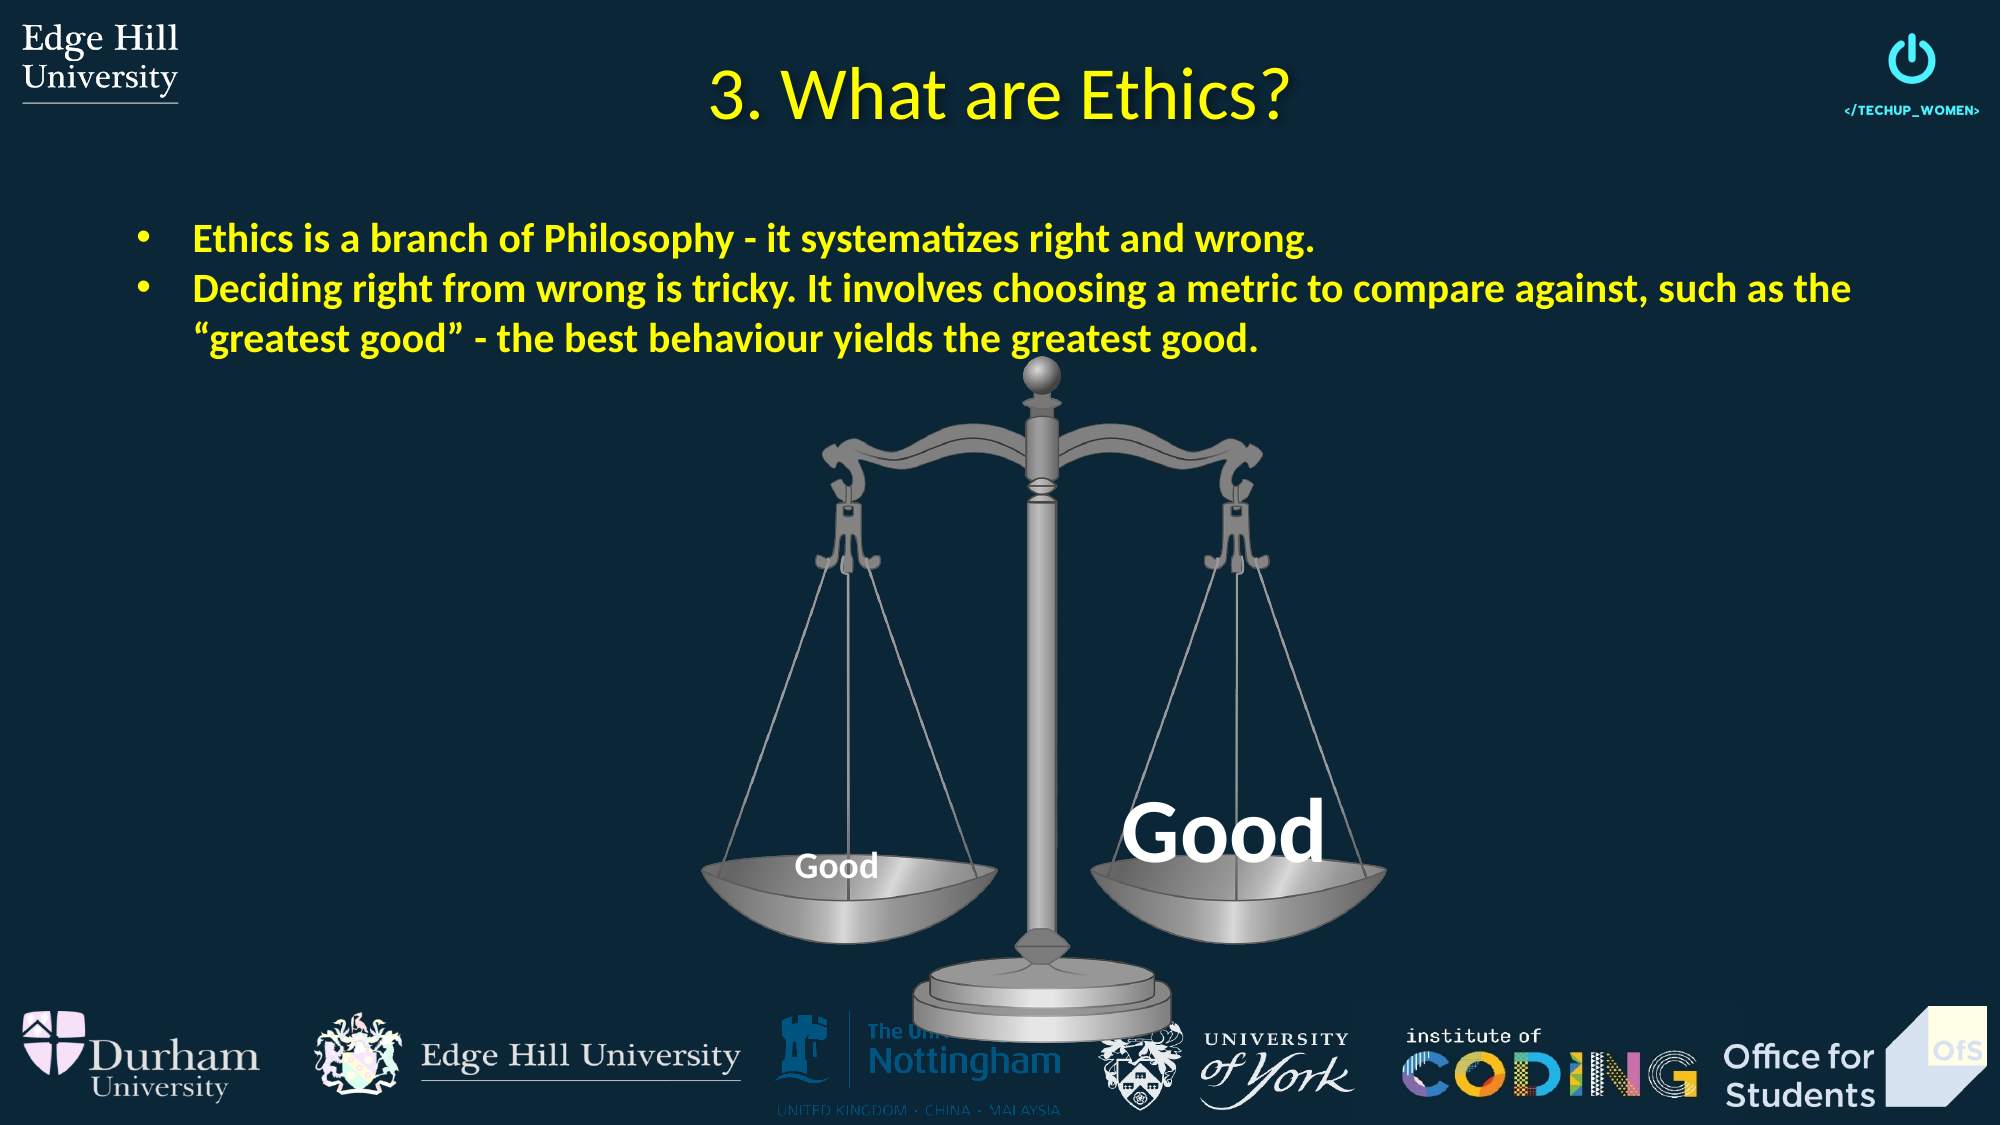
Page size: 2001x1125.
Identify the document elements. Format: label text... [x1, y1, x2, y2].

picture [1368, 1004, 1739, 1123]
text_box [701, 356, 1387, 1043]
picture [1829, 0, 2000, 146]
text_box Ethics is a branch of Philosophy - it systematizes right and wrong. Deciding right from wrong is tricky. It involves choosing a metric to compare against, such as the “greatest good” - the best behaviour yields the greatest good. [128, 203, 1872, 890]
picture [14, 17, 186, 114]
picture [764, 1043, 1071, 1123]
text_box 3. What are Ethics? [528, 37, 1472, 142]
